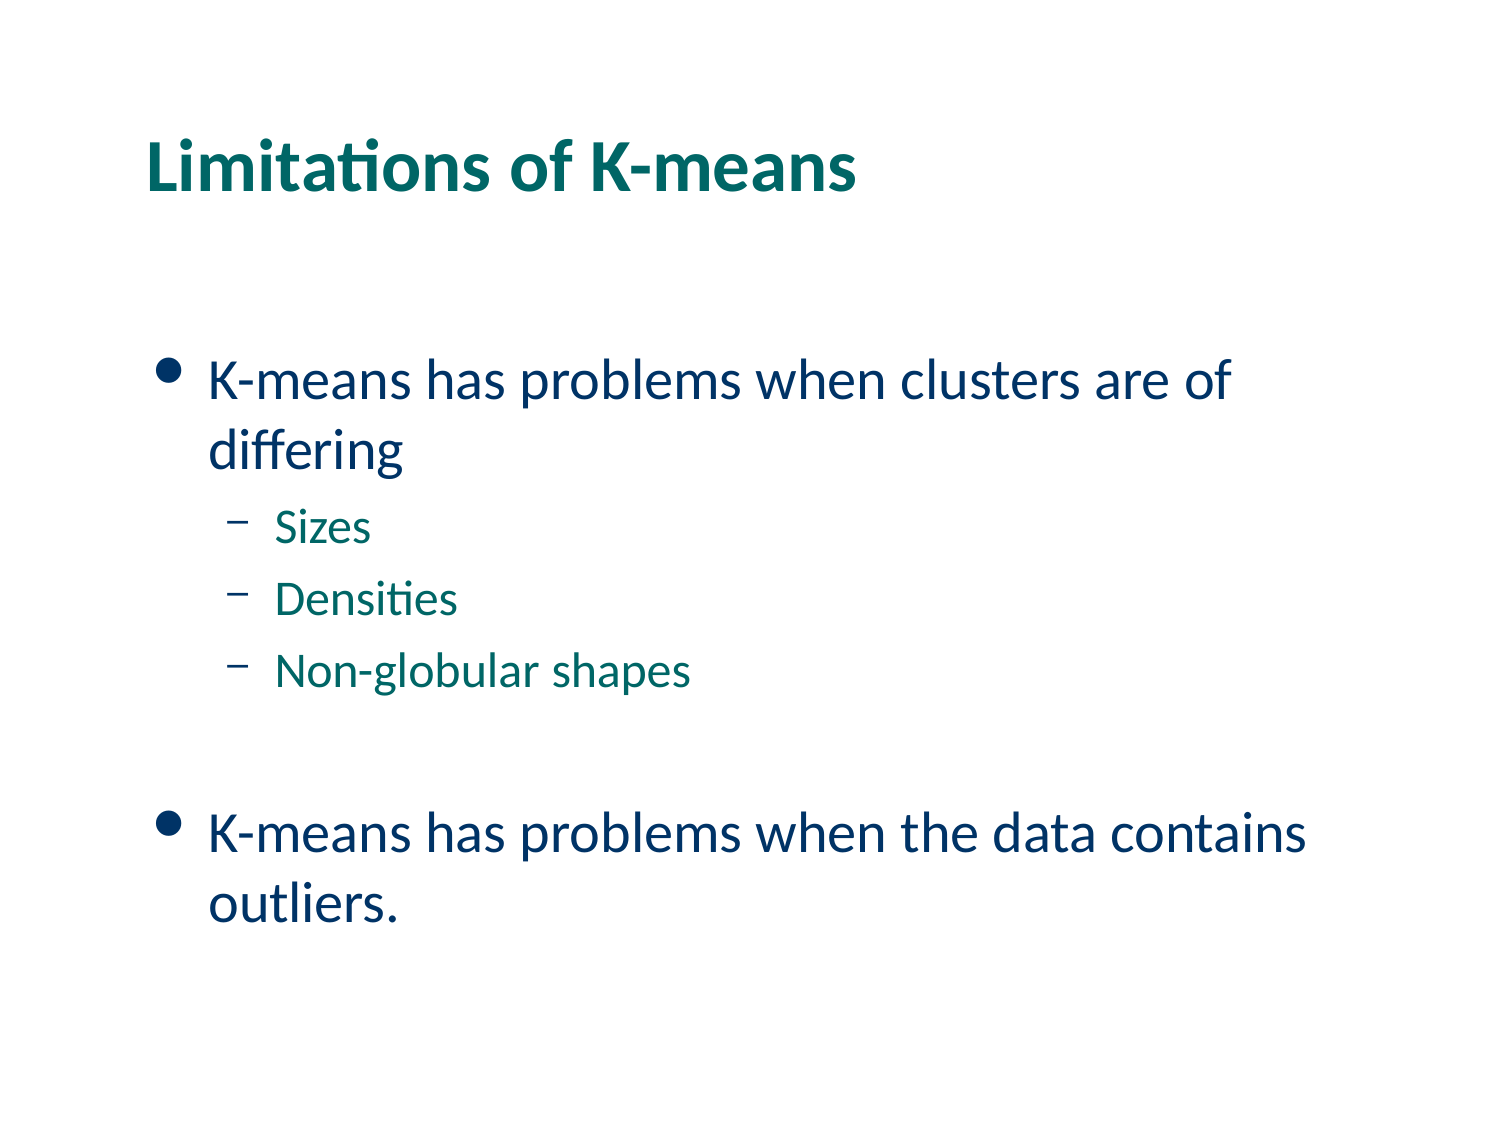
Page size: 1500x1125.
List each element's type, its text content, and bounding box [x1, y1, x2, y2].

text_box K-means has problems when clusters are of differing Sizes Densities Non-globular shapes K-means has problems when the data contains outliers. [150, 339, 1319, 935]
title Limitations of K-means [144, 114, 865, 305]
